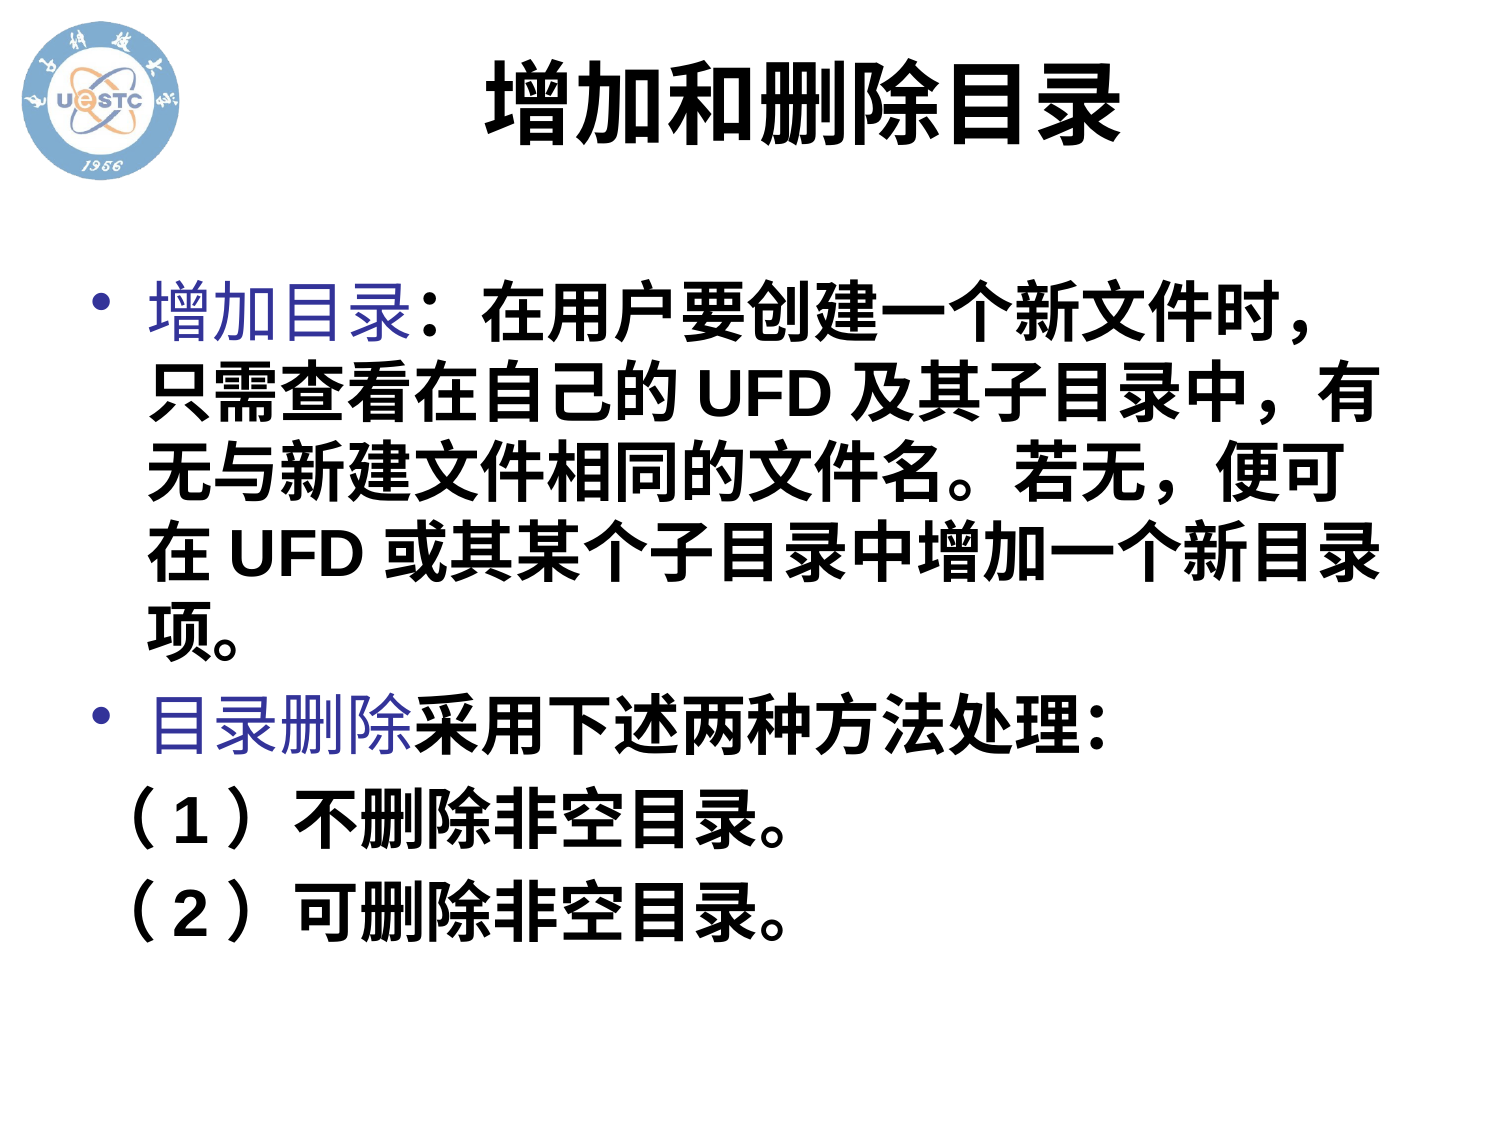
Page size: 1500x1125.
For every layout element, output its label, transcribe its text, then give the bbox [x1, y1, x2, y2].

list 增加目录：在用户要创建一个新文件时，只需查看在自己的UFD及其子目录中，有无与新建文件相同的文件名。若无，便可在UFD或其某个子目录中增加一个新目录项。 目录删除采用下述两种方法处理： （1）不删除非空目录。 （2）可删除非空目录。 [75, 262, 1425, 1005]
title 增加和删除目录 [183, 7, 1425, 195]
picture [0, 0, 200, 200]
